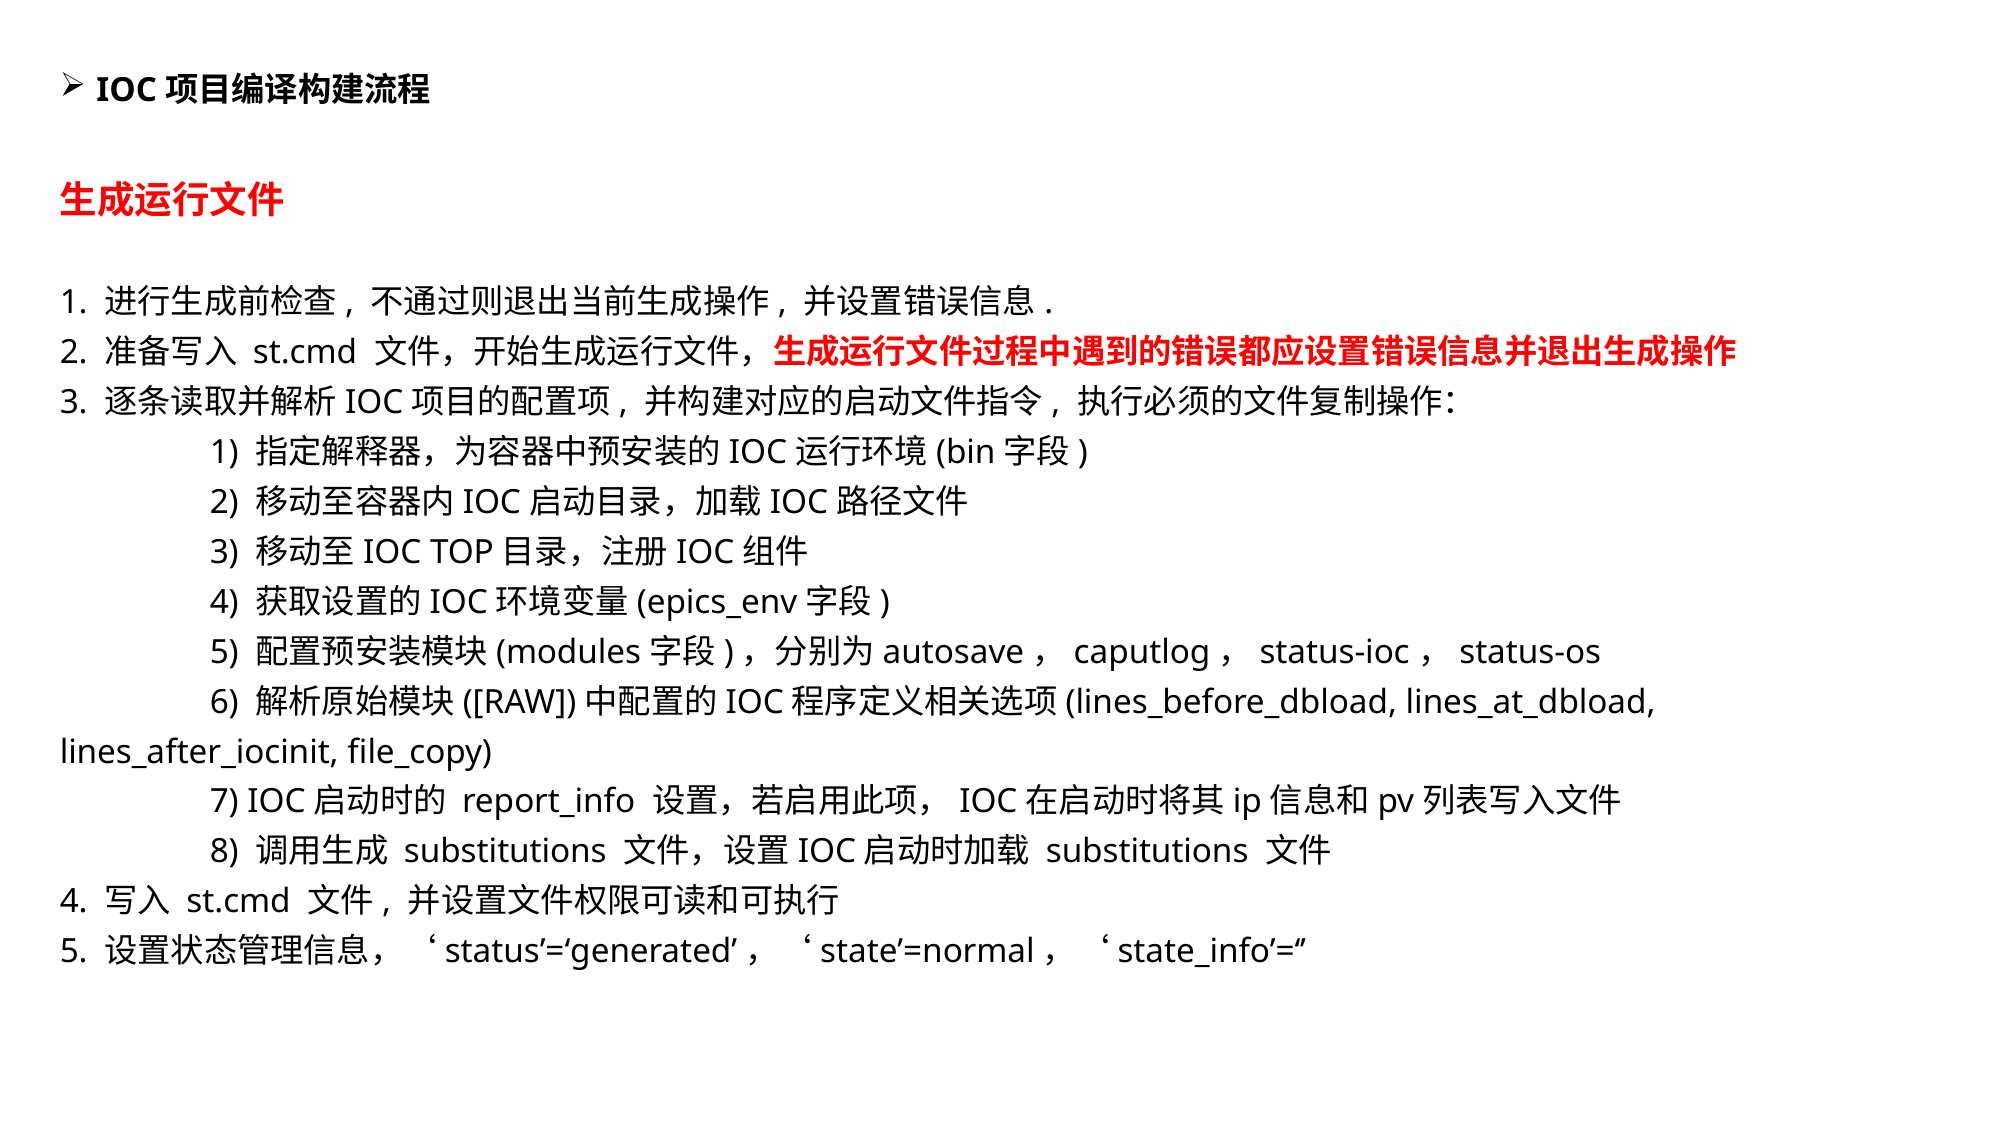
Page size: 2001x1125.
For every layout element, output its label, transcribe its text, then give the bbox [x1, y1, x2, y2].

text_box IOC项目编译构建流程 生成运行文件 1. 进行生成前检查, 不通过则退出当前生成操作, 并设置错误信息. 2. 准备写入 st.cmd 文件，开始生成运行文件，生成运行文件过程中遇到的错误都应设置错误信息并退出生成操作 3. 逐条读取并解析IOC项目的配置项, 并构建对应的启动文件指令, 执行必须的文件复制操作： 1) 指定解释器，为容器中预安装的IOC运行环境(bin字段) 2) 移动至容器内IOC启动目录，加载IOC路径文件 3) 移动至IOC TOP目录，注册IOC组件 4) 获取设置的IOC环境变量(epics_env字段) 5) 配置预安装模块(modules字段)，分别为autosave，caputlog，status-ioc，status-os 6) 解析原始模块([RAW])中配置的IOC程序定义相关选项(lines_before_dbload, lines_at_dbload, lines_after_iocinit, file_copy) 7) IOC启动时的 report_info 设置，若启用此项，IOC在启动时将其ip信息和pv列表写入文件 8) 调用生成 substitutions 文件，设置IOC启动时加载 substitutions 文件 4. 写入 st.cmd 文件, 并设置文件权限可读和可执行 5. 设置状态管理信息，‘status’=‘generated’，‘state’=normal，‘state_info’=‘’ [44, 51, 1955, 977]
